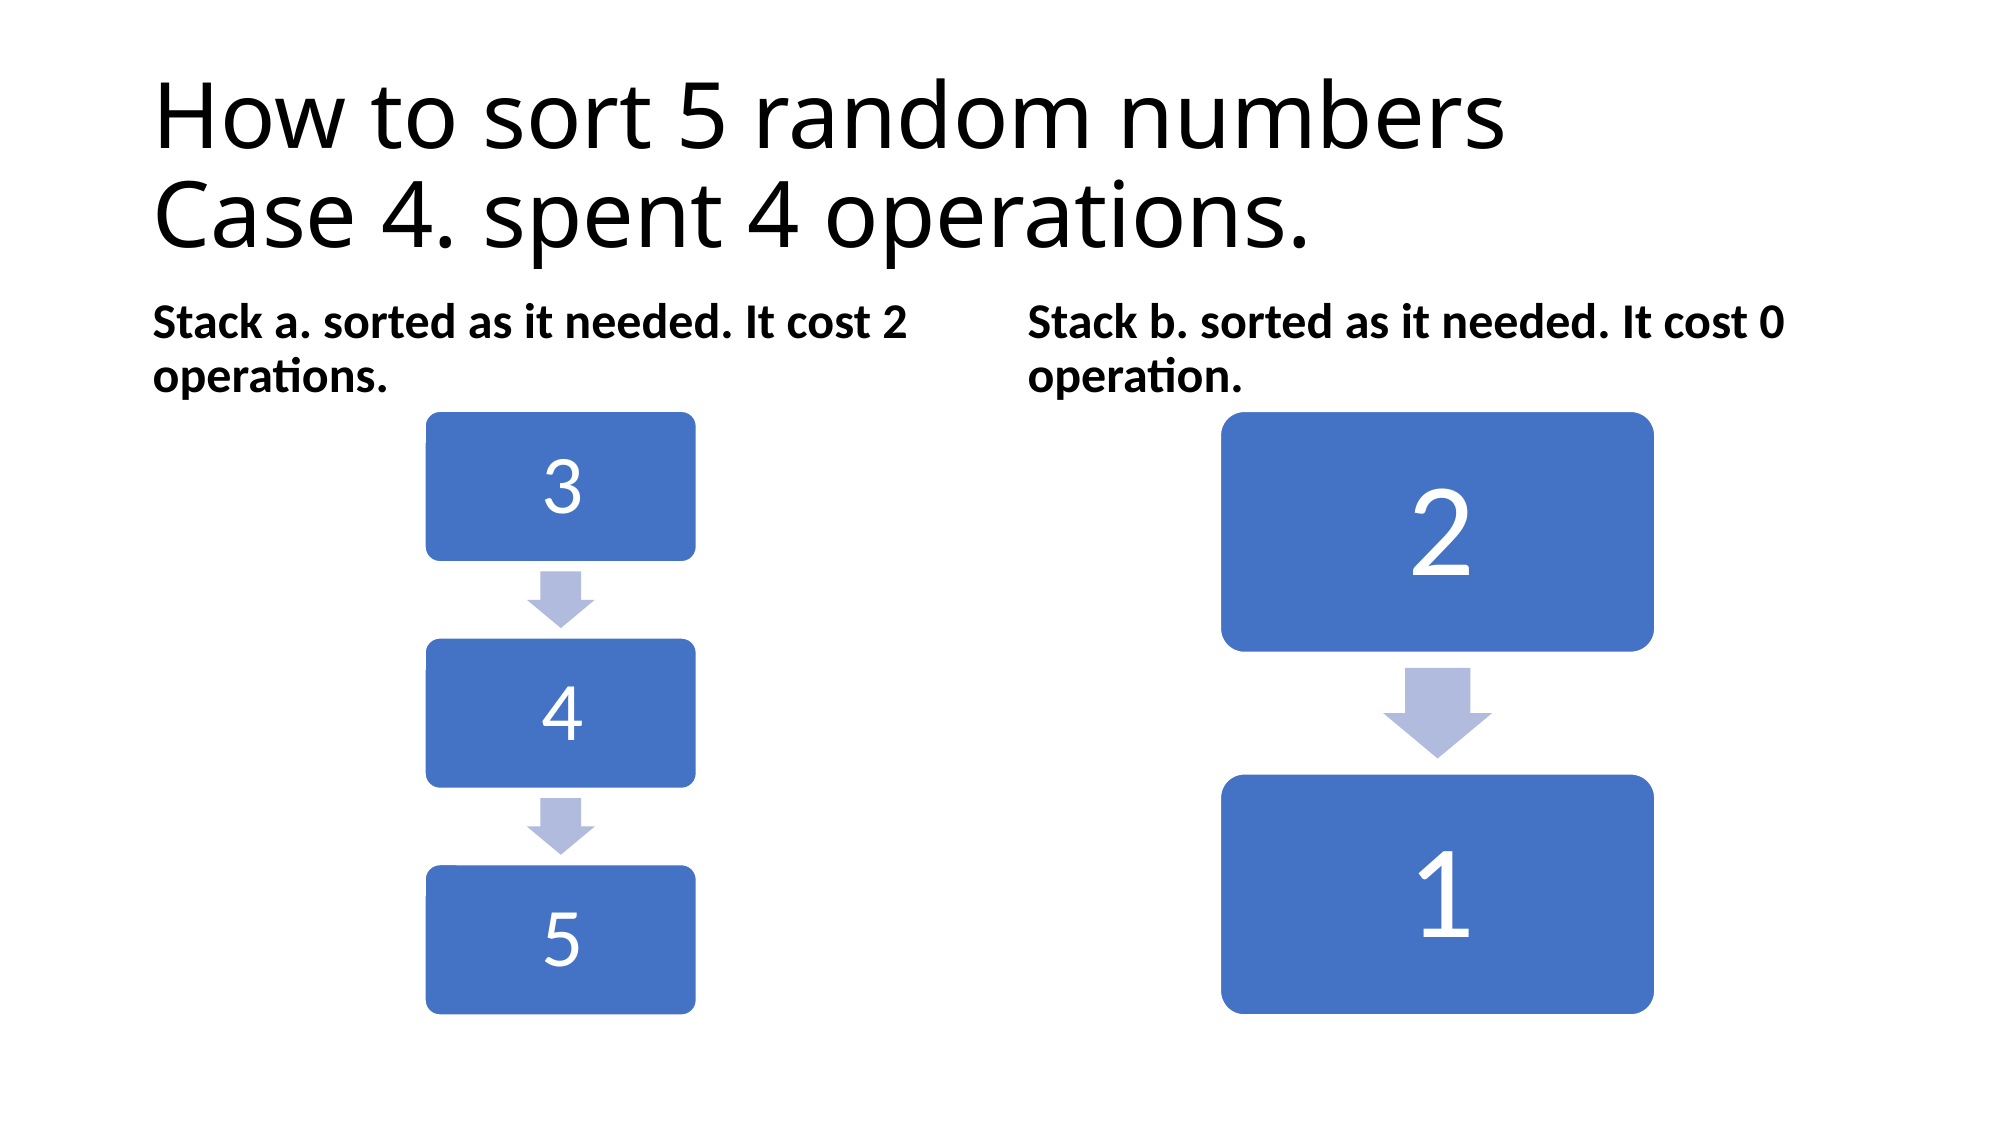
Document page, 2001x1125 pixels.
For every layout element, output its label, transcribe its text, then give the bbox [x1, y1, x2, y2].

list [1012, 410, 1863, 1016]
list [137, 410, 984, 1016]
title How to sort 5 random numbers Case 4. spent 4 operations. [137, 59, 1863, 278]
list Stack a. sorted as it needed. It cost 2 operations. [137, 275, 984, 410]
list Stack b. sorted as it needed. It cost 0 operation. [1012, 275, 1863, 410]
